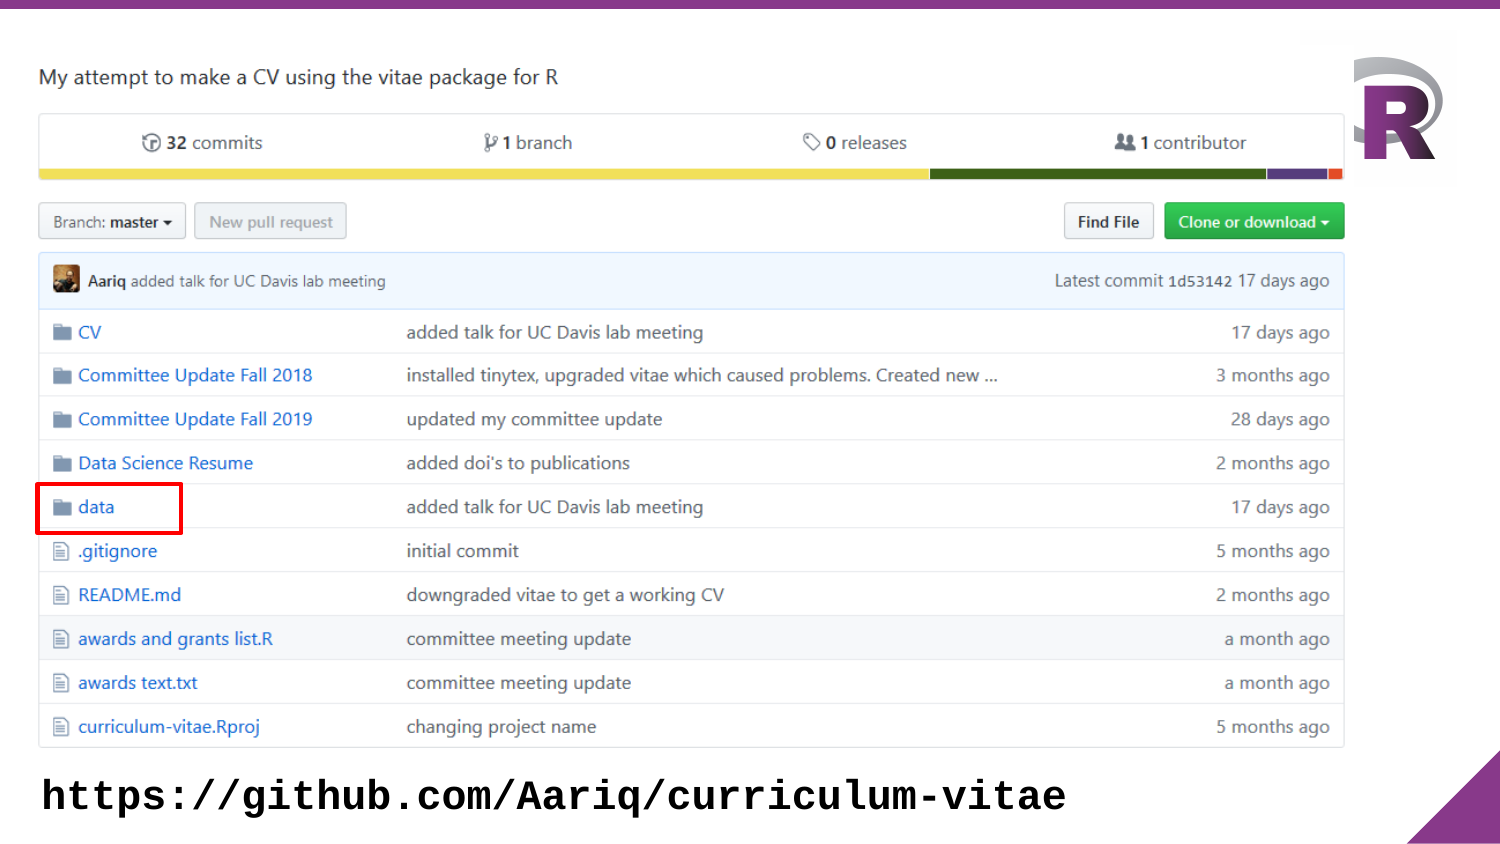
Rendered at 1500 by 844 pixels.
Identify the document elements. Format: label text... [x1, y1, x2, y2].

text_box https://github.com/Aariq/curriculum-vitae [26, 760, 1082, 825]
picture [20, 30, 1457, 749]
